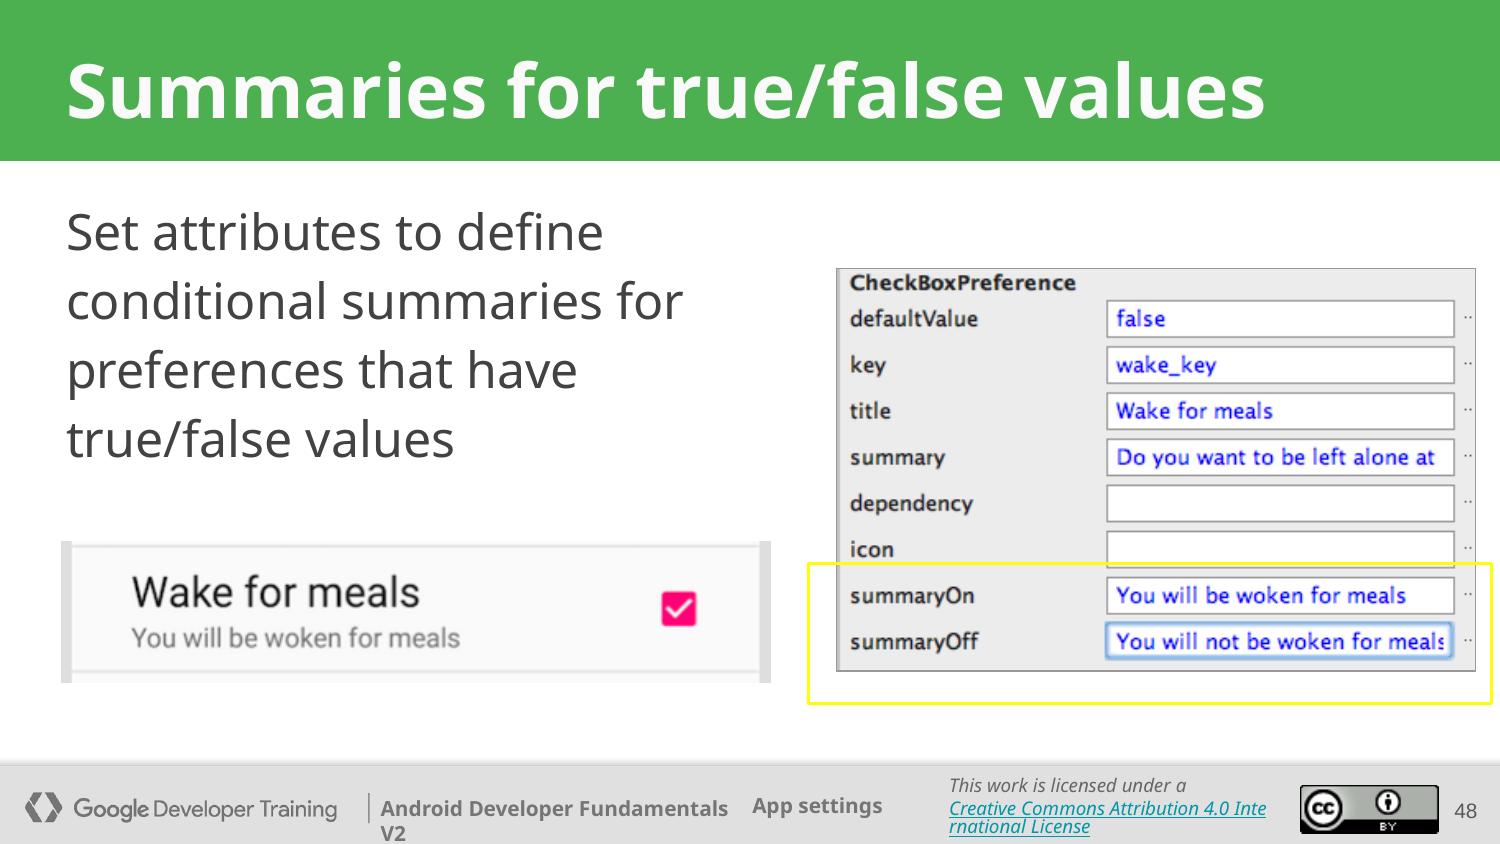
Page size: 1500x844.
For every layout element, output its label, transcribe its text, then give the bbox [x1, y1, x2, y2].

text_box [808, 563, 1492, 704]
picture [0, 161, 1500, 844]
slide_number 48 [1402, 777, 1493, 842]
list Set attributes to define conditional summaries for preferences that have true/false values [51, 176, 780, 737]
title Summaries for true/false values [51, 28, 1449, 122]
